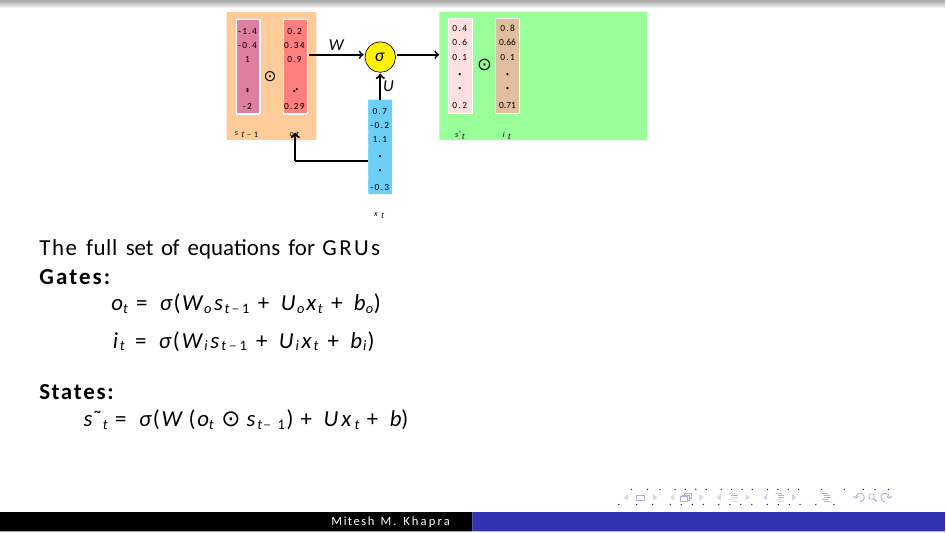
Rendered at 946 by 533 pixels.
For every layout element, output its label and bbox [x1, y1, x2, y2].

text_box [33, 231, 409, 432]
text_box [0, 480, 946, 533]
text_box [0, 0, 946, 195]
text_box [367, 201, 392, 221]
